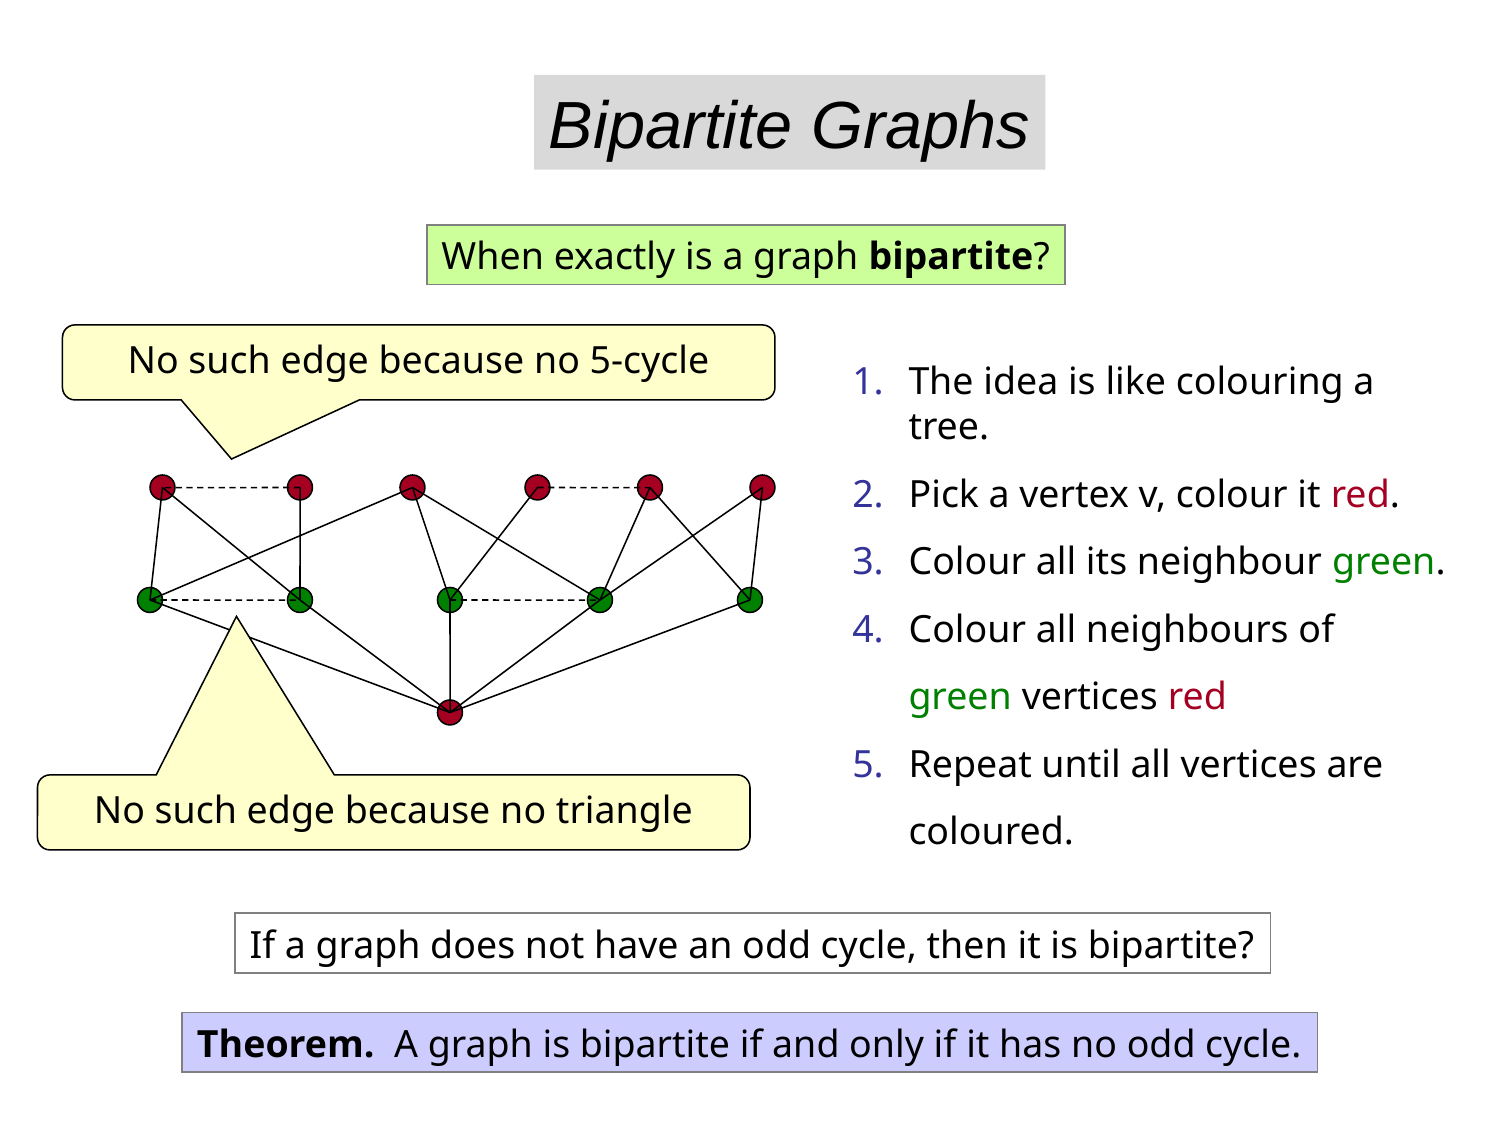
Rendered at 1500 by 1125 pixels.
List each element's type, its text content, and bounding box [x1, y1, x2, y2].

text_box [525, 474, 550, 500]
text_box Bipartite Graphs [534, 74, 1046, 170]
text_box [150, 474, 175, 500]
text_box The idea is like colouring a tree. Pick a vertex v, colour it red. Colour all its neighbour green. Colour all neighbours of green vertices red Repeat until all vertices are coloured. [837, 349, 1463, 860]
text_box [587, 587, 613, 613]
text_box [399, 474, 425, 500]
text_box No such edge because no 5-cycle [62, 324, 775, 460]
text_box If a graph does not have an odd cycle, then it is bipartite? [234, 913, 1271, 973]
text_box [737, 587, 763, 613]
text_box [637, 474, 663, 500]
text_box [137, 587, 163, 613]
text_box No such edge because no triangle [37, 616, 751, 850]
text_box [437, 699, 463, 725]
text_box [287, 587, 313, 613]
text_box [437, 587, 463, 613]
text_box Theorem. A graph is bipartite if and only if it has no odd cycle. [182, 1012, 1318, 1073]
text_box When exactly is a graph bipartite? [426, 224, 1065, 285]
text_box [287, 474, 313, 500]
text_box [750, 474, 775, 500]
